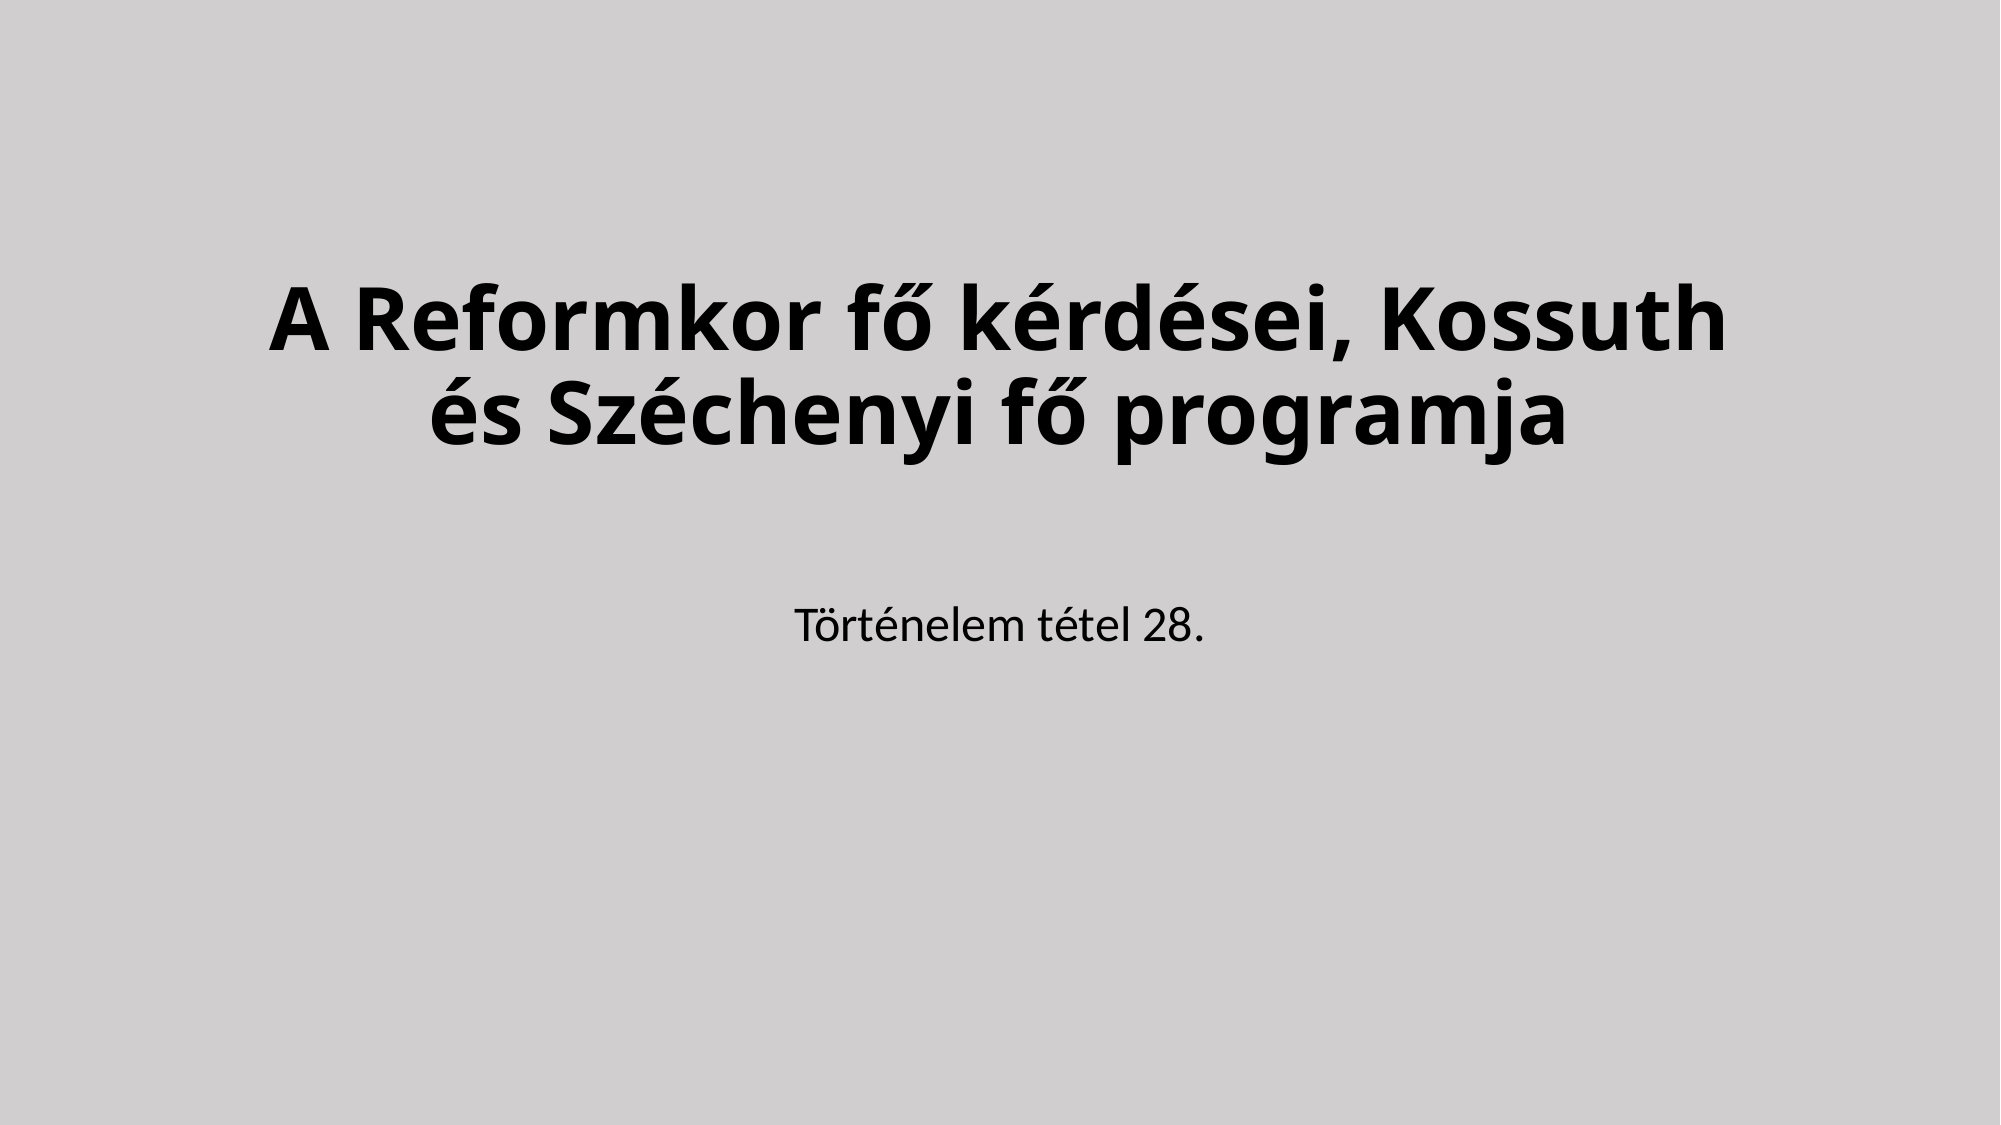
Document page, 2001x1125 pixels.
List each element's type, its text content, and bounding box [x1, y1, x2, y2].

title A Reformkor fő kérdései, Kossuth és Széchenyi fő programja [249, 184, 1750, 576]
subtitle Történelem tétel 28. [249, 590, 1750, 863]
